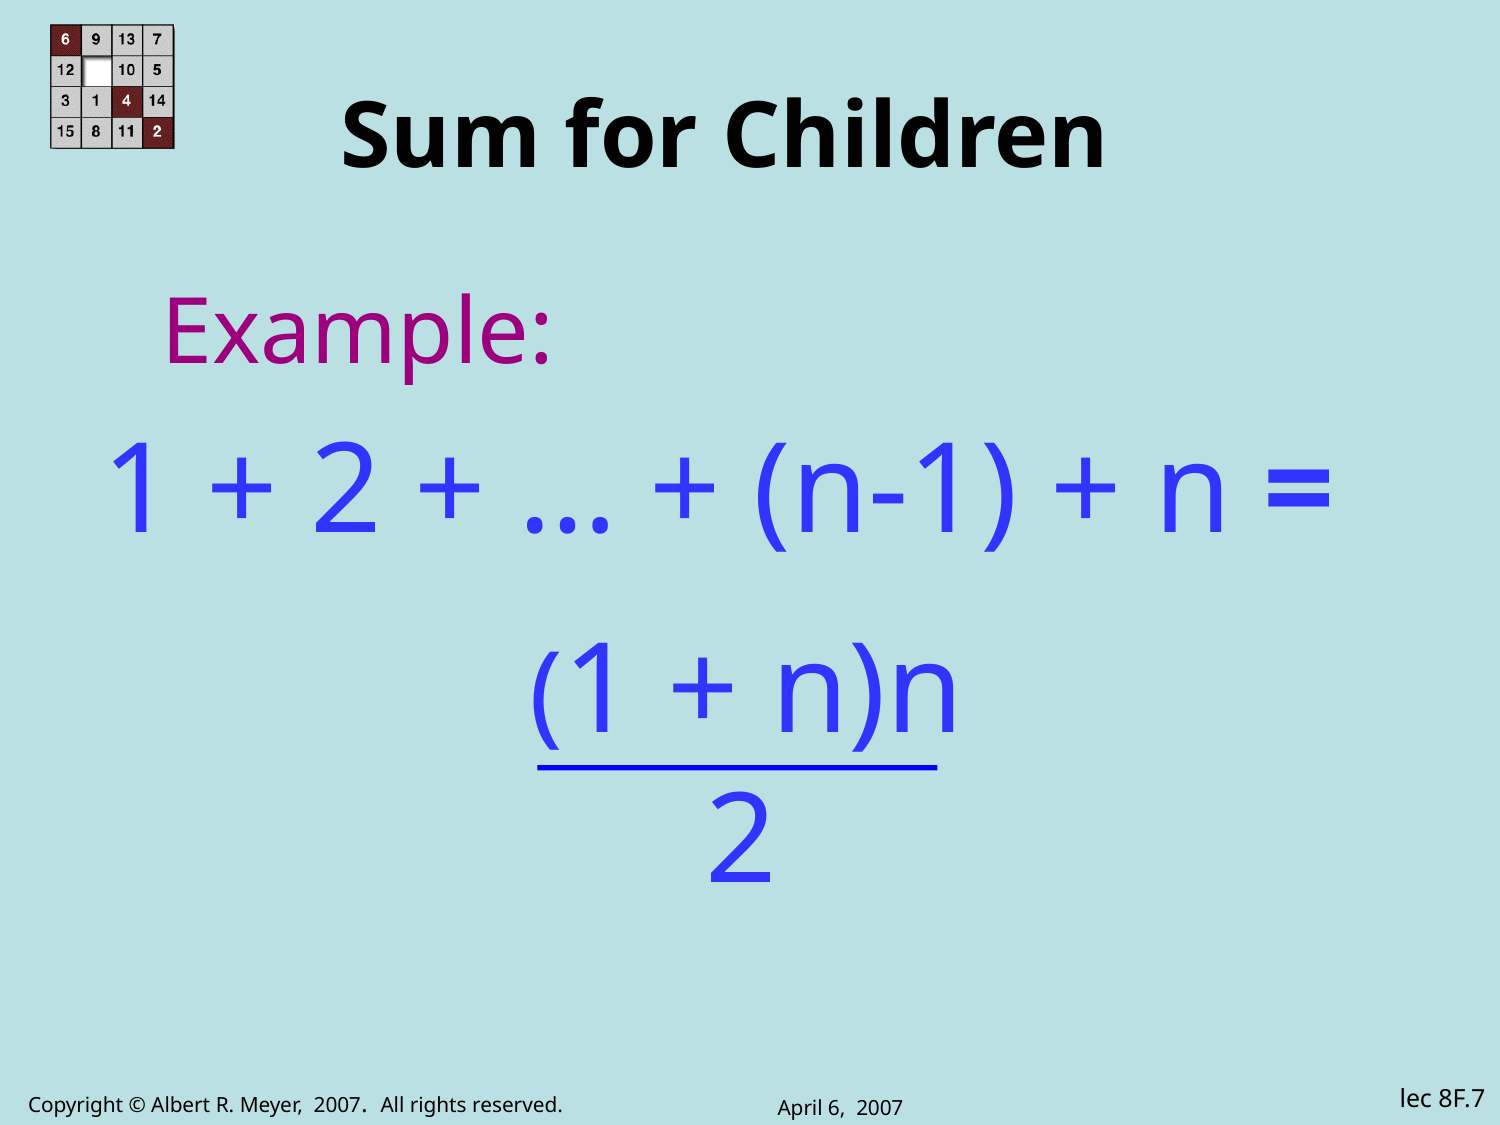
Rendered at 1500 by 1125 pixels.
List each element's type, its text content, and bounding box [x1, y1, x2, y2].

text_box 1 + 2 + … + (n-1) + n = [87, 399, 1413, 565]
text_box Example: [146, 264, 569, 389]
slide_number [762, 1087, 1000, 1125]
picture [50, 24, 175, 149]
title Sum for Children [87, 37, 1363, 225]
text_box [514, 599, 1013, 919]
